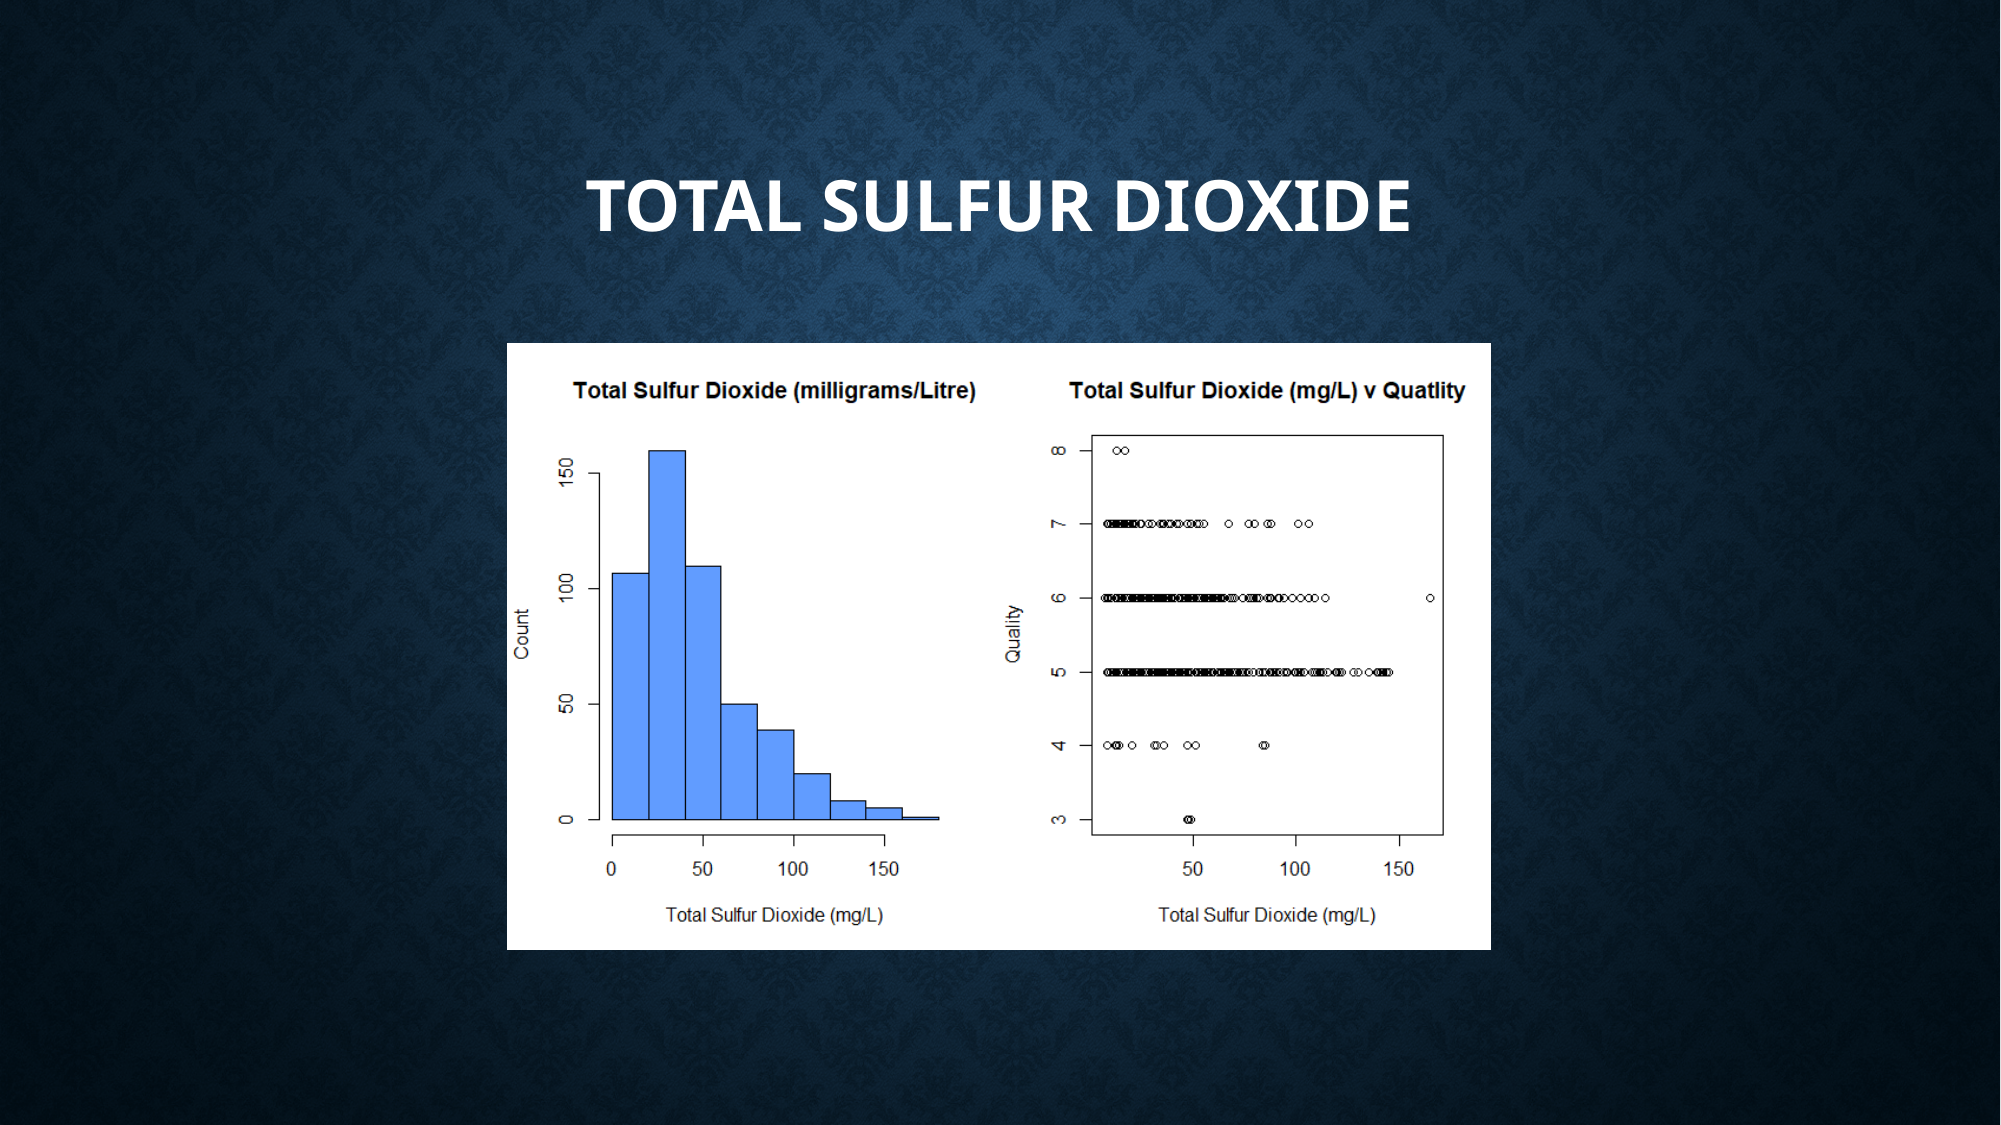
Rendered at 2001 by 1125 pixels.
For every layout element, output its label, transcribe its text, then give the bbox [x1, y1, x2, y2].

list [507, 343, 1492, 951]
title Total sulfur dioxide [149, 99, 1849, 318]
